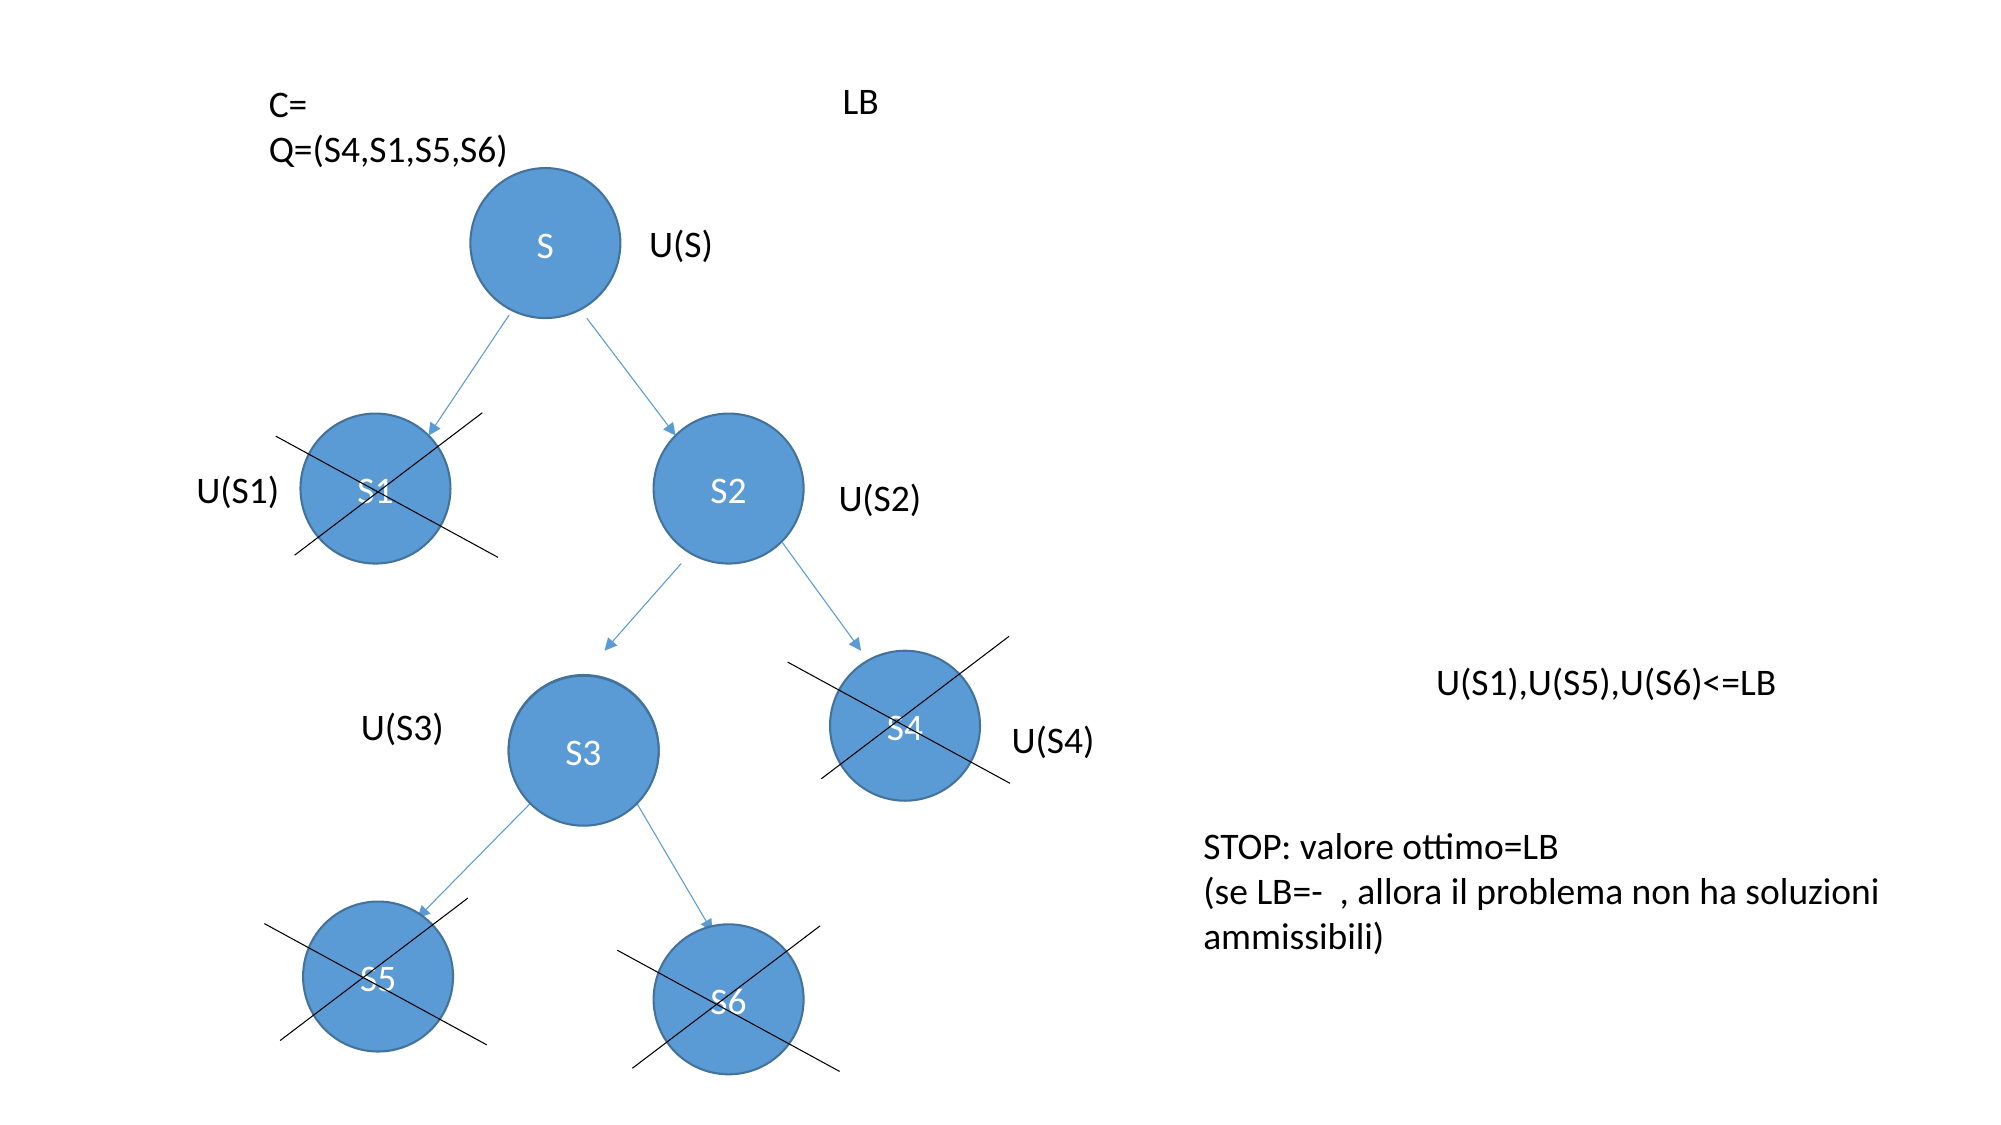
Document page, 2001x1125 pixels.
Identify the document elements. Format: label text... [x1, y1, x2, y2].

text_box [781, 541, 861, 651]
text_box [821, 636, 1010, 779]
text_box LB [828, 69, 894, 130]
text_box U(S2) [823, 466, 937, 527]
text_box U(S1),U(S5),U(S6)<=LB [1421, 650, 1792, 711]
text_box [632, 925, 821, 1069]
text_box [417, 802, 531, 919]
text_box S [469, 167, 622, 320]
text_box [294, 412, 483, 556]
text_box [275, 436, 498, 558]
text_box S2 [652, 412, 805, 565]
text_box S1 [344, 558, 407, 565]
text_box S3 [507, 674, 660, 827]
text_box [617, 950, 840, 1072]
text_box U(S1) [181, 458, 275, 518]
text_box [280, 898, 468, 1041]
text_box U(S) [634, 212, 728, 273]
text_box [604, 563, 682, 651]
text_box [787, 662, 1010, 784]
text_box U(S3) [346, 695, 459, 756]
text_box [636, 803, 713, 925]
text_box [428, 315, 510, 436]
text_box S4 [856, 784, 954, 802]
text_box U(S4) [1010, 708, 1110, 768]
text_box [264, 923, 487, 1045]
text_box S6 [706, 1072, 751, 1076]
text_box S5 [345, 1045, 412, 1053]
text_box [586, 318, 676, 436]
